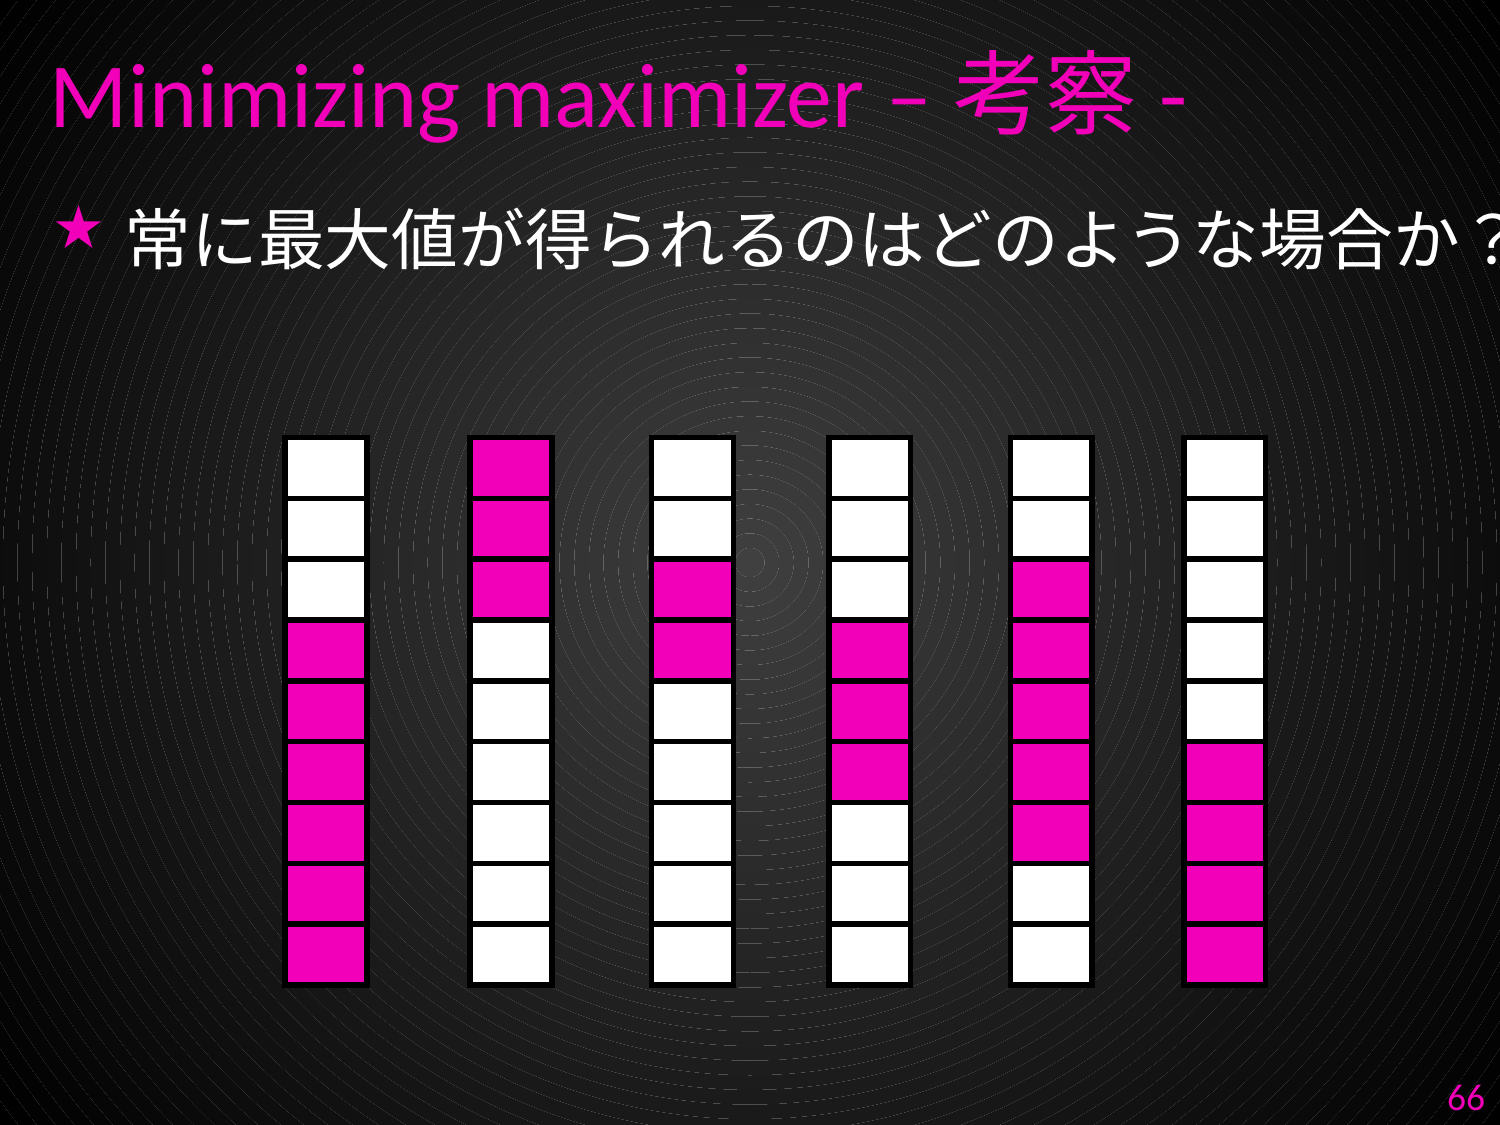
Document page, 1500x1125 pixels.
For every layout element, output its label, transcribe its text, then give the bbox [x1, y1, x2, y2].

table_header [1187, 440, 1263, 496]
table_cell [1187, 927, 1263, 982]
title Minimizing maximizer –考察- [34, 19, 1469, 164]
table_cell [288, 805, 364, 861]
table_cell [654, 623, 731, 678]
table_cell [288, 866, 364, 921]
table_cell [654, 562, 731, 617]
table_cell [1187, 866, 1263, 921]
table_cell [1013, 805, 1089, 861]
table_cell [1187, 684, 1263, 739]
table_cell [288, 623, 364, 678]
table_cell [832, 927, 908, 982]
table_cell [1013, 623, 1089, 678]
table_cell [654, 805, 731, 861]
table_cell [473, 866, 549, 921]
table_cell [288, 927, 364, 982]
table_cell [288, 744, 364, 800]
table_header [288, 440, 364, 496]
table_cell [1187, 562, 1263, 617]
table_cell [654, 684, 731, 739]
table_header [473, 440, 549, 496]
slide_number 66 [1149, 1065, 1500, 1125]
table_cell [654, 744, 731, 800]
table_cell [1013, 684, 1089, 739]
table_cell [654, 927, 731, 982]
table_cell [654, 866, 731, 921]
table_header [832, 440, 908, 496]
table_cell [832, 623, 908, 678]
table_cell [1187, 805, 1263, 861]
table_cell [832, 562, 908, 617]
table_cell [473, 501, 549, 556]
table_cell [473, 684, 549, 739]
list 常に最大値が得られるのはどのような場合か？ [34, 189, 1500, 1042]
table_cell [654, 501, 731, 556]
table_cell [832, 866, 908, 921]
table_cell [832, 684, 908, 739]
table_cell [1187, 744, 1263, 800]
table_cell [288, 684, 364, 739]
table_cell [1187, 623, 1263, 678]
table_cell [832, 744, 908, 800]
table_cell [832, 805, 908, 861]
table_cell [1013, 562, 1089, 617]
table_cell [288, 501, 364, 556]
table_cell [473, 623, 549, 678]
table_cell [473, 927, 549, 982]
table_cell [473, 805, 549, 861]
table_cell [1013, 744, 1089, 800]
table_cell [288, 562, 364, 617]
table_cell [1013, 927, 1089, 982]
table_header [654, 440, 731, 496]
table_cell [1013, 866, 1089, 921]
table_cell [473, 562, 549, 617]
table_cell [1013, 501, 1089, 556]
table_header [1013, 440, 1089, 496]
table_cell [1187, 501, 1263, 556]
table_cell [473, 744, 549, 800]
table_cell [832, 501, 908, 556]
